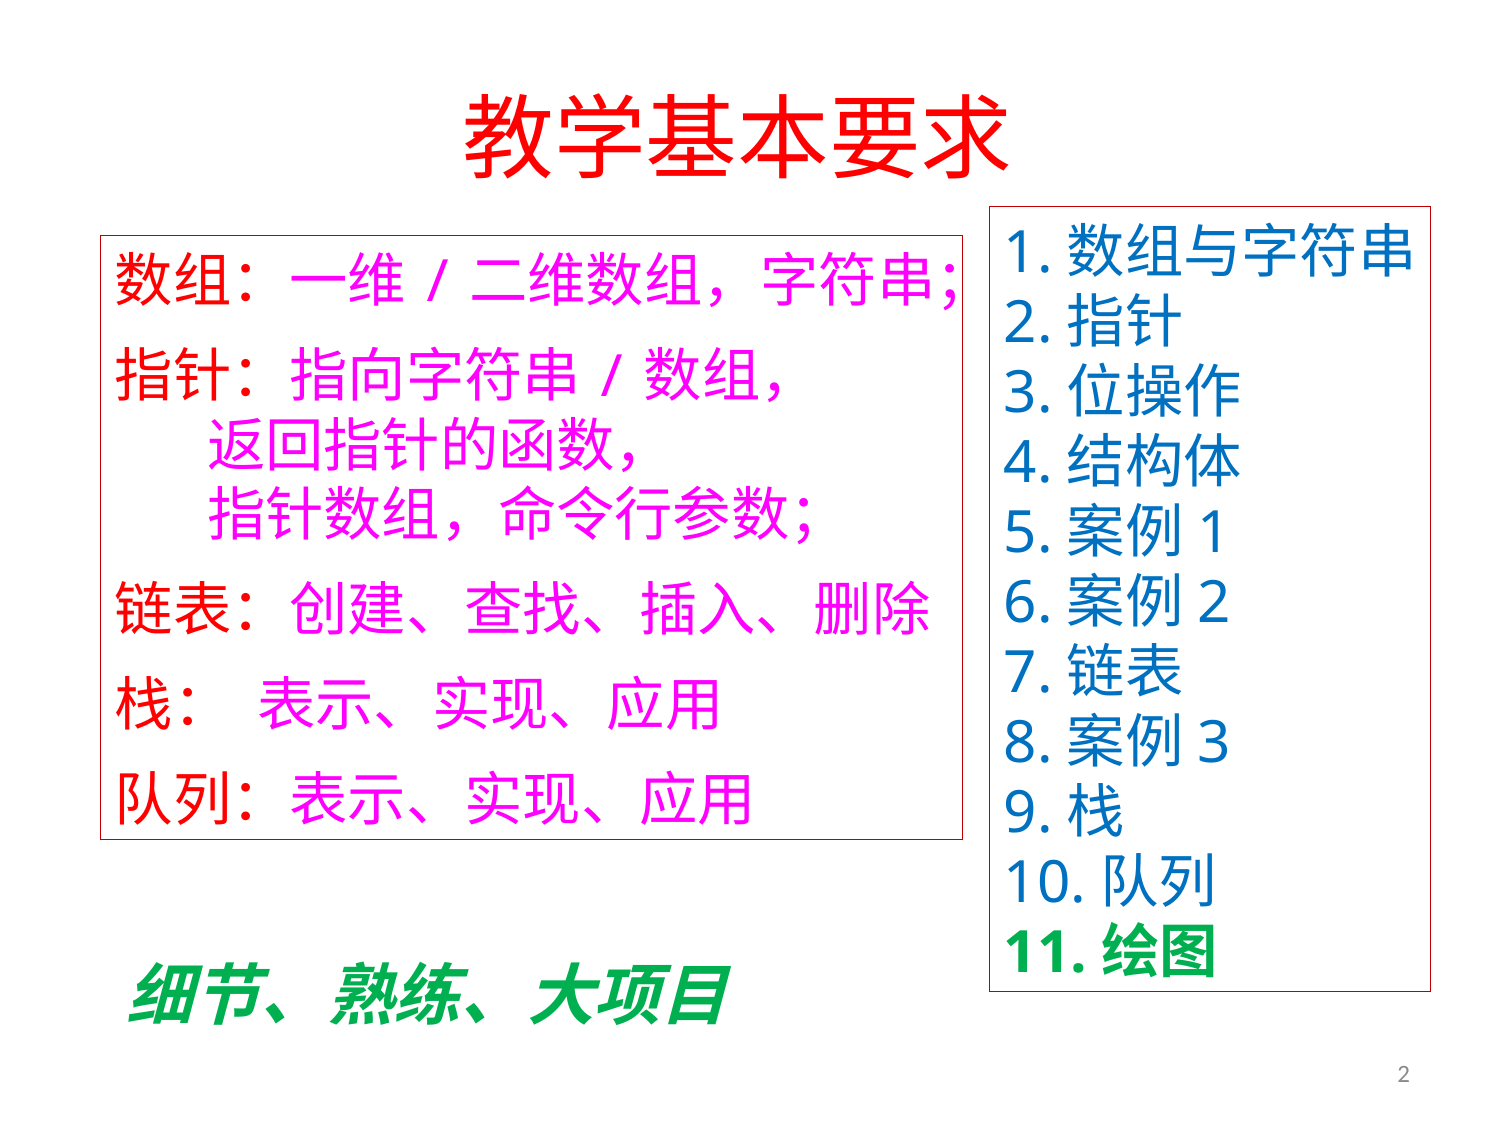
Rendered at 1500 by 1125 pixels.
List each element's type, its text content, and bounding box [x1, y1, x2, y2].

text_box 细节、熟练、大项目 [112, 905, 786, 1040]
text_box 数组：一维/二维数组，字符串； 指针：指向字符串/数组， 返回指针的函数， 指针数组，命令行参数； 链表：创建、查找、插入、删除 栈： 表示、实现、应用 队列：表示、实现、应用 [100, 235, 963, 840]
title 教学基本要求 [100, 49, 1376, 220]
slide_number 2 [1074, 1042, 1425, 1103]
text_box 1.数组与字符串 2.指针 3.位操作 4.结构体 5.案例1 6.案例2 7.链表 8.案例3 9.栈 10.队列 11.绘图 [989, 206, 1431, 992]
